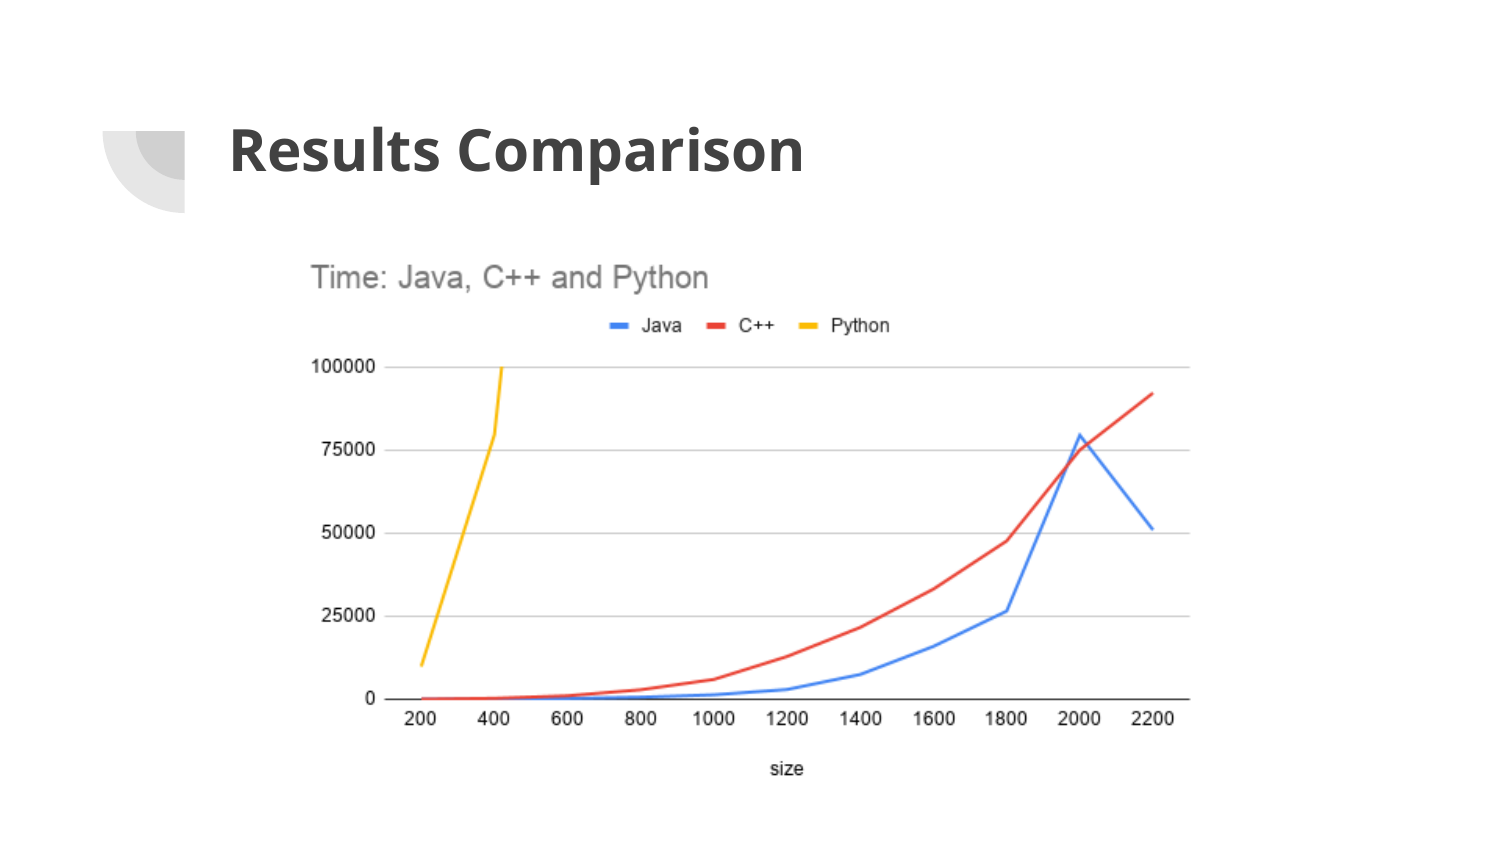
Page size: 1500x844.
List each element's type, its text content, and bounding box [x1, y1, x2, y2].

title Results Comparison [213, 98, 1368, 263]
picture [281, 229, 1219, 810]
